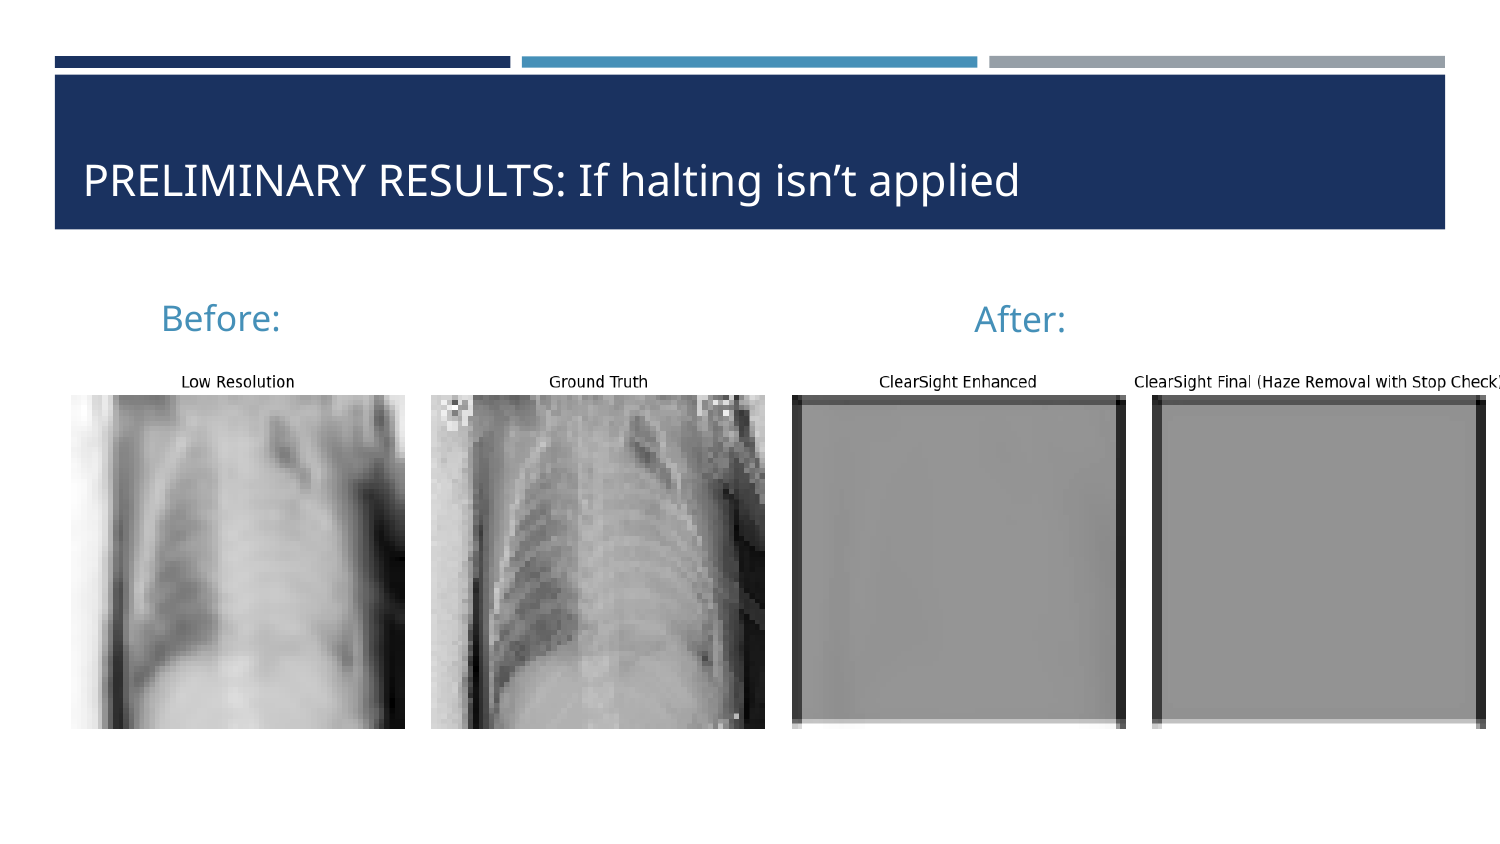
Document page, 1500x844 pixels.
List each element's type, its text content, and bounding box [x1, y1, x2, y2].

picture [49, 366, 1500, 734]
list Before: [149, 278, 776, 345]
list After: [963, 277, 1500, 346]
title PRELIMINARY RESULTS: If halting isn’t applied [71, 89, 1429, 212]
